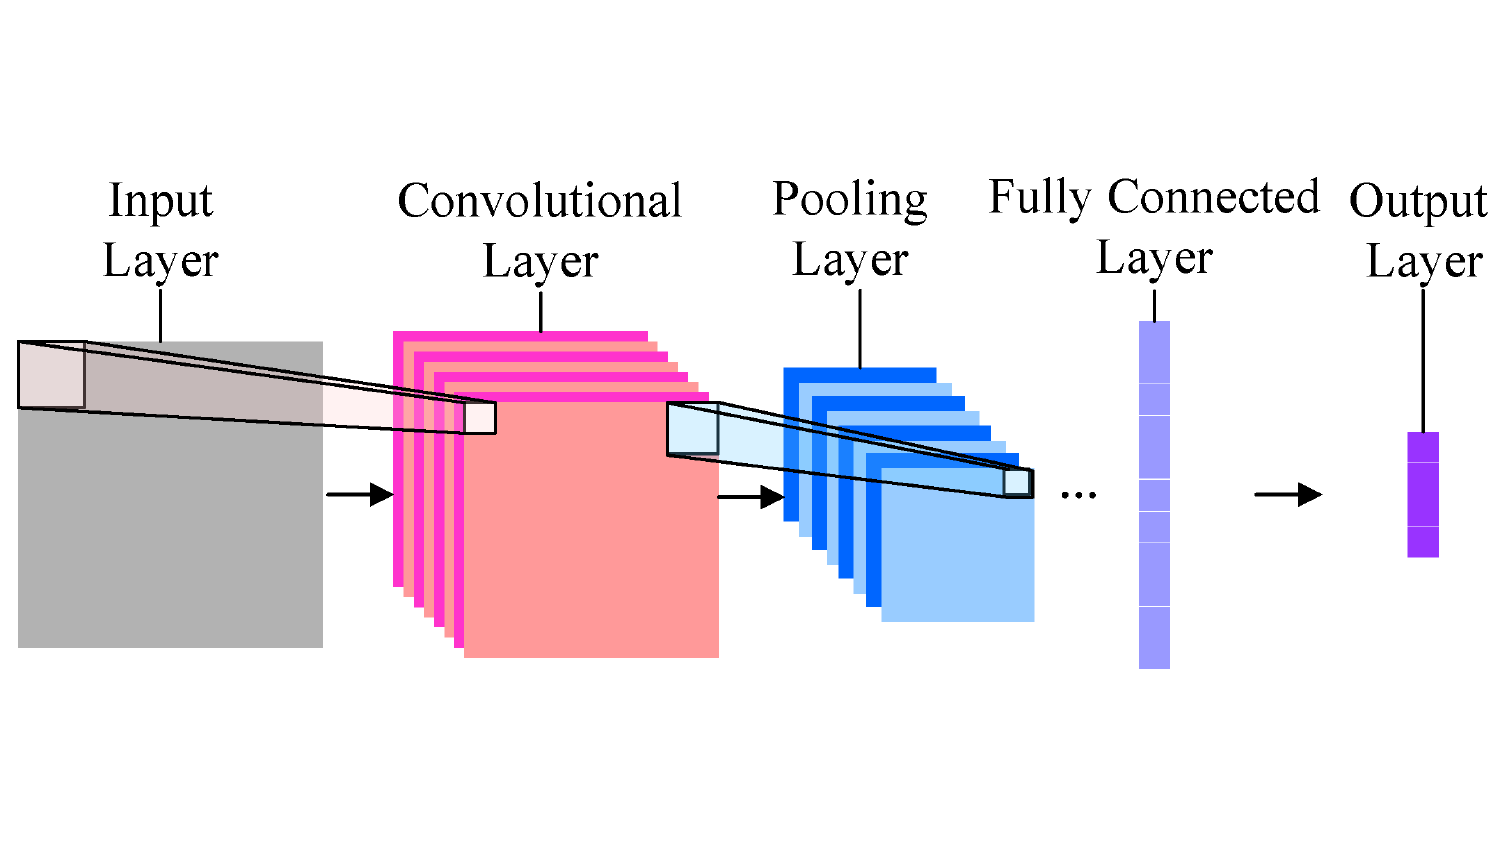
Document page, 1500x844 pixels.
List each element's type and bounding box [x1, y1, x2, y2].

picture [0, 159, 1500, 685]
